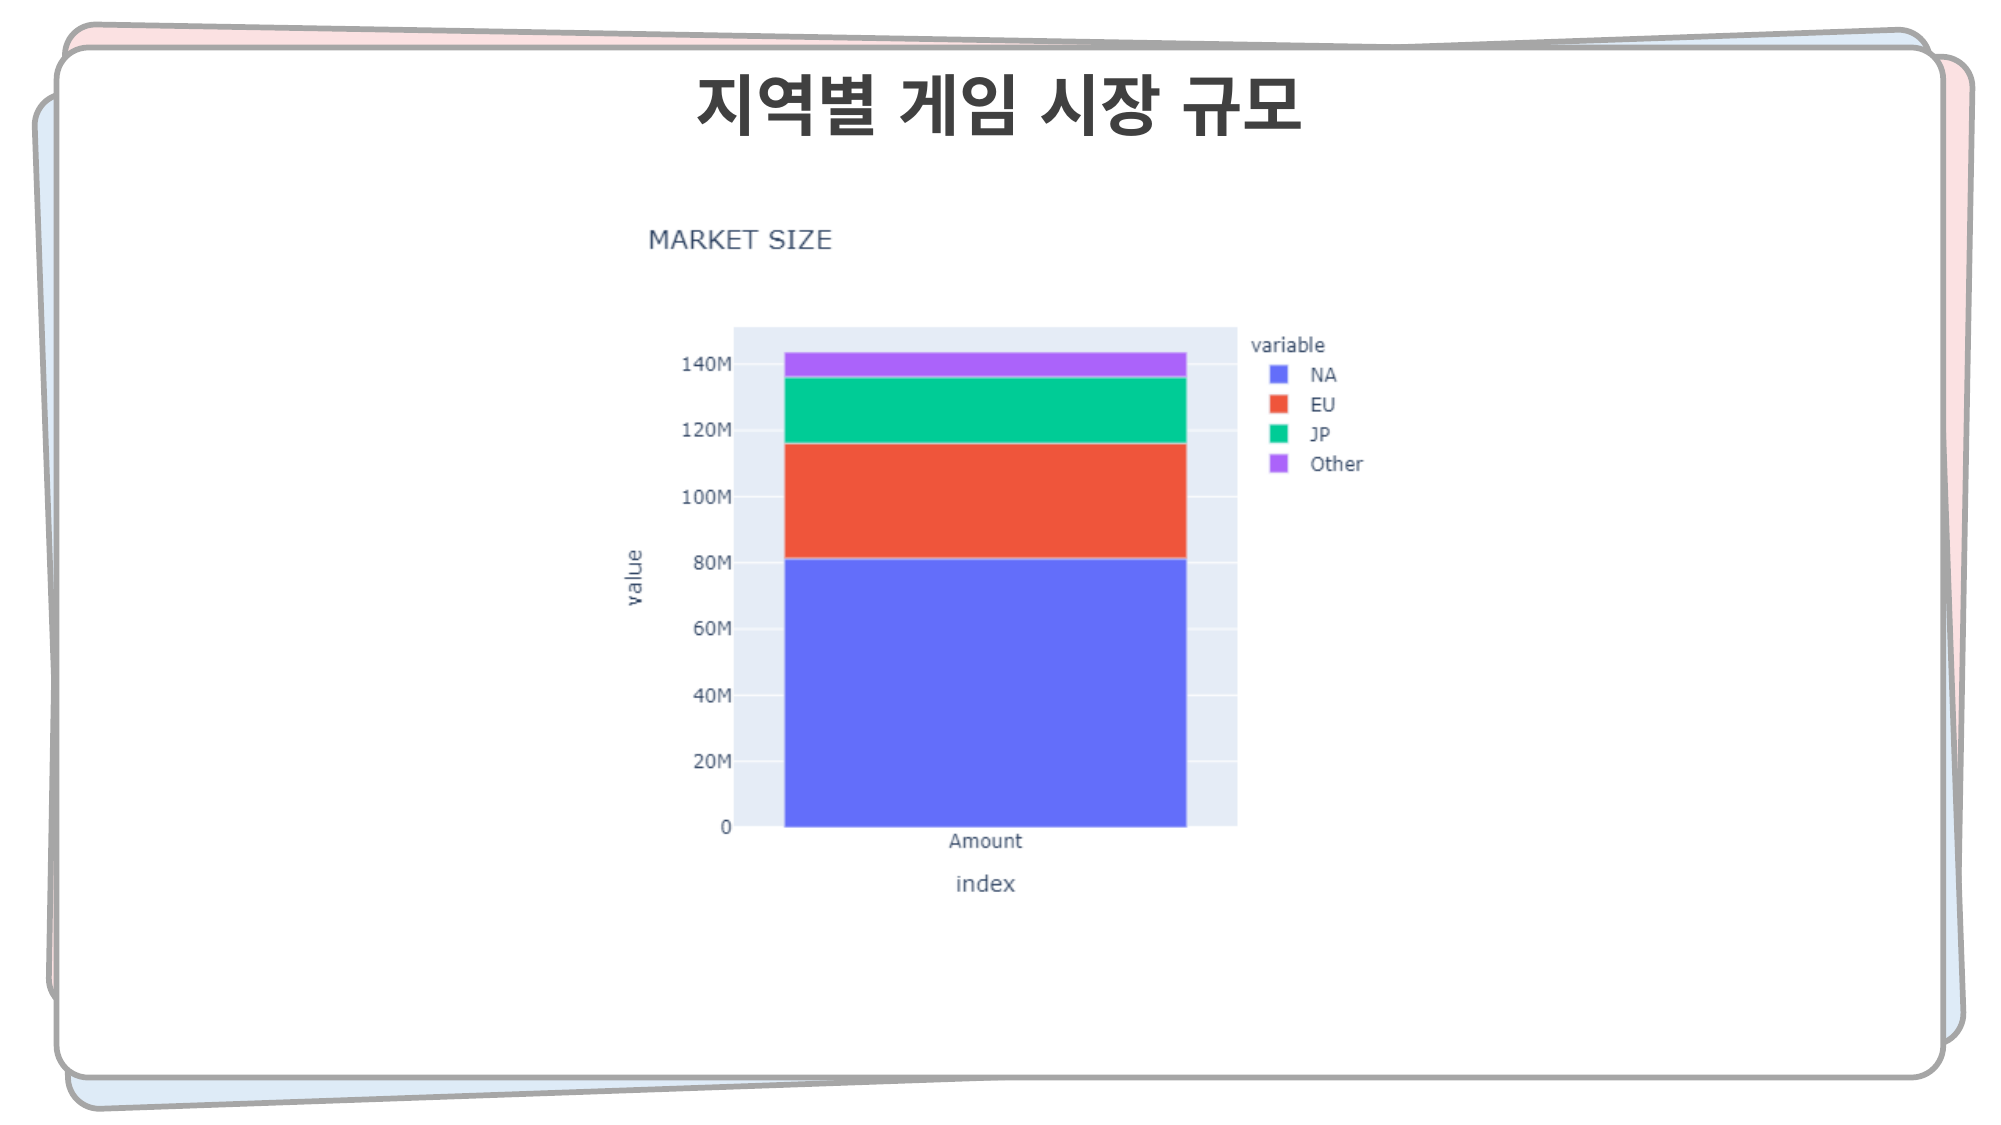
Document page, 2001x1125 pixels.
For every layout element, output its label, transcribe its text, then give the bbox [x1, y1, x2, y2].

text_box [1935, 55, 1974, 863]
text_box [66, 1071, 982, 1110]
text_box [33, 94, 55, 737]
text_box [63, 23, 1386, 57]
text_box [1945, 456, 1965, 1044]
text_box [1403, 28, 1930, 51]
text_box 지역별 게임 시장 규모 [55, 46, 1945, 1079]
text_box [47, 680, 55, 999]
picture [609, 171, 1391, 954]
